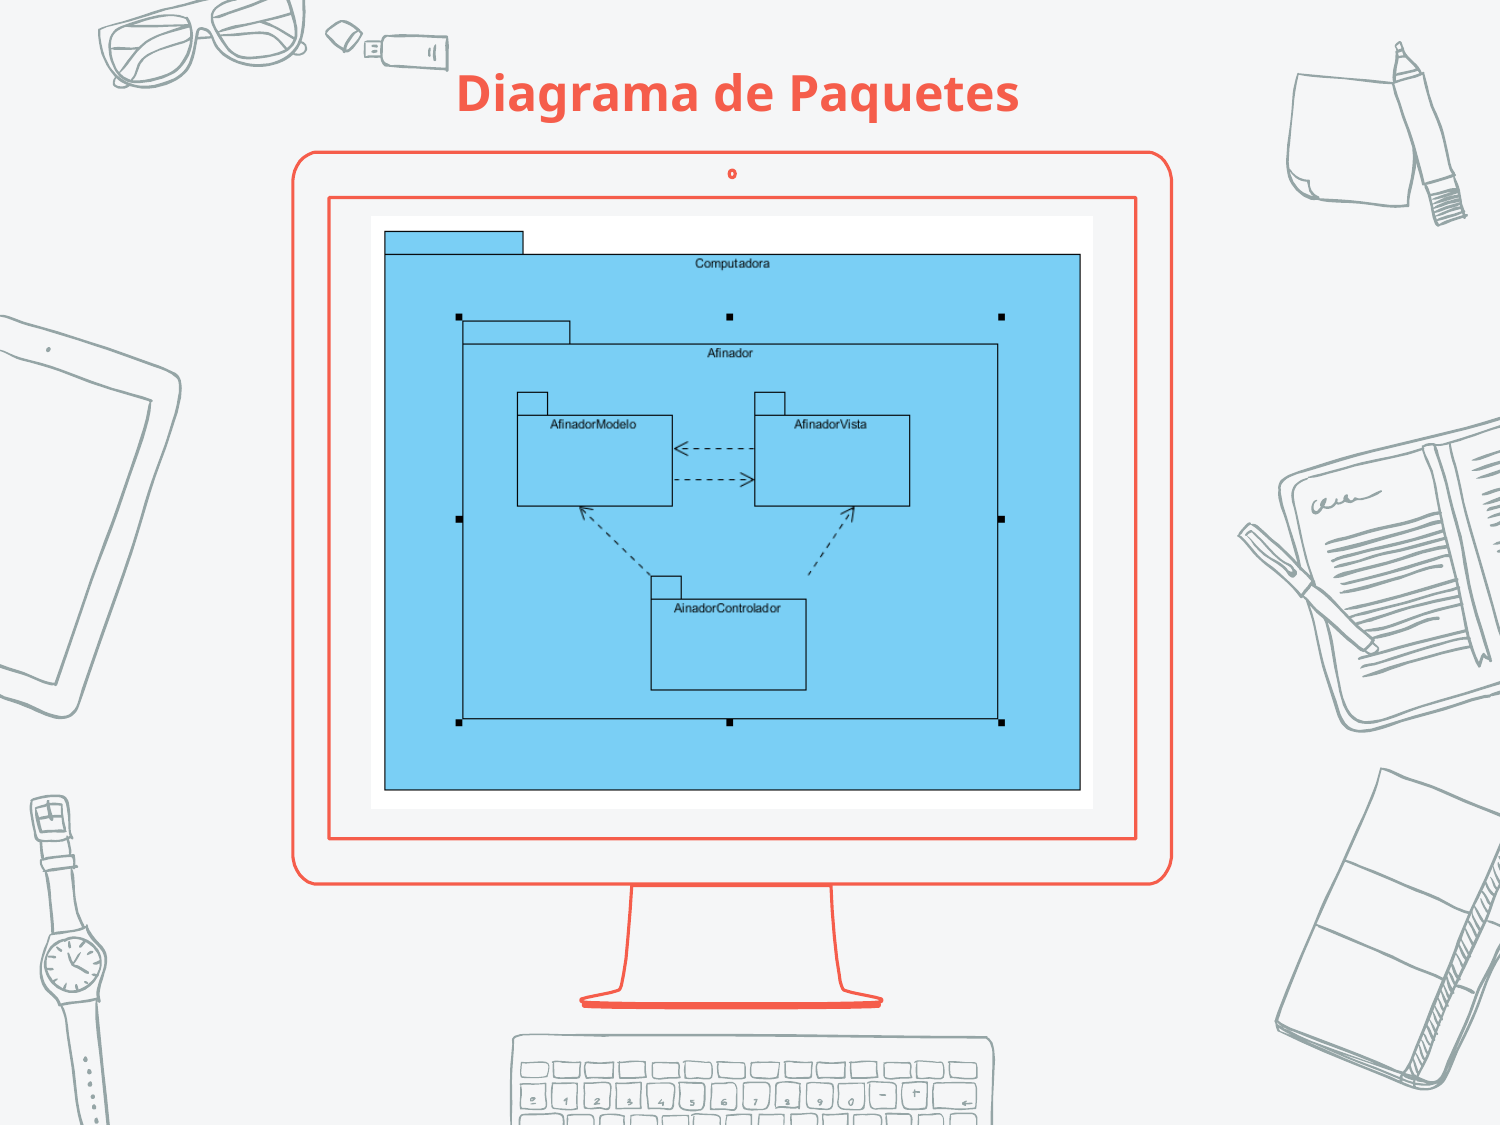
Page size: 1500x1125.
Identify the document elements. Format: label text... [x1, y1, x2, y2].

picture [371, 216, 1093, 809]
list Diagrama de Paquetes [339, 46, 1136, 167]
text_box [581, 885, 882, 1008]
text_box [292, 152, 1172, 884]
